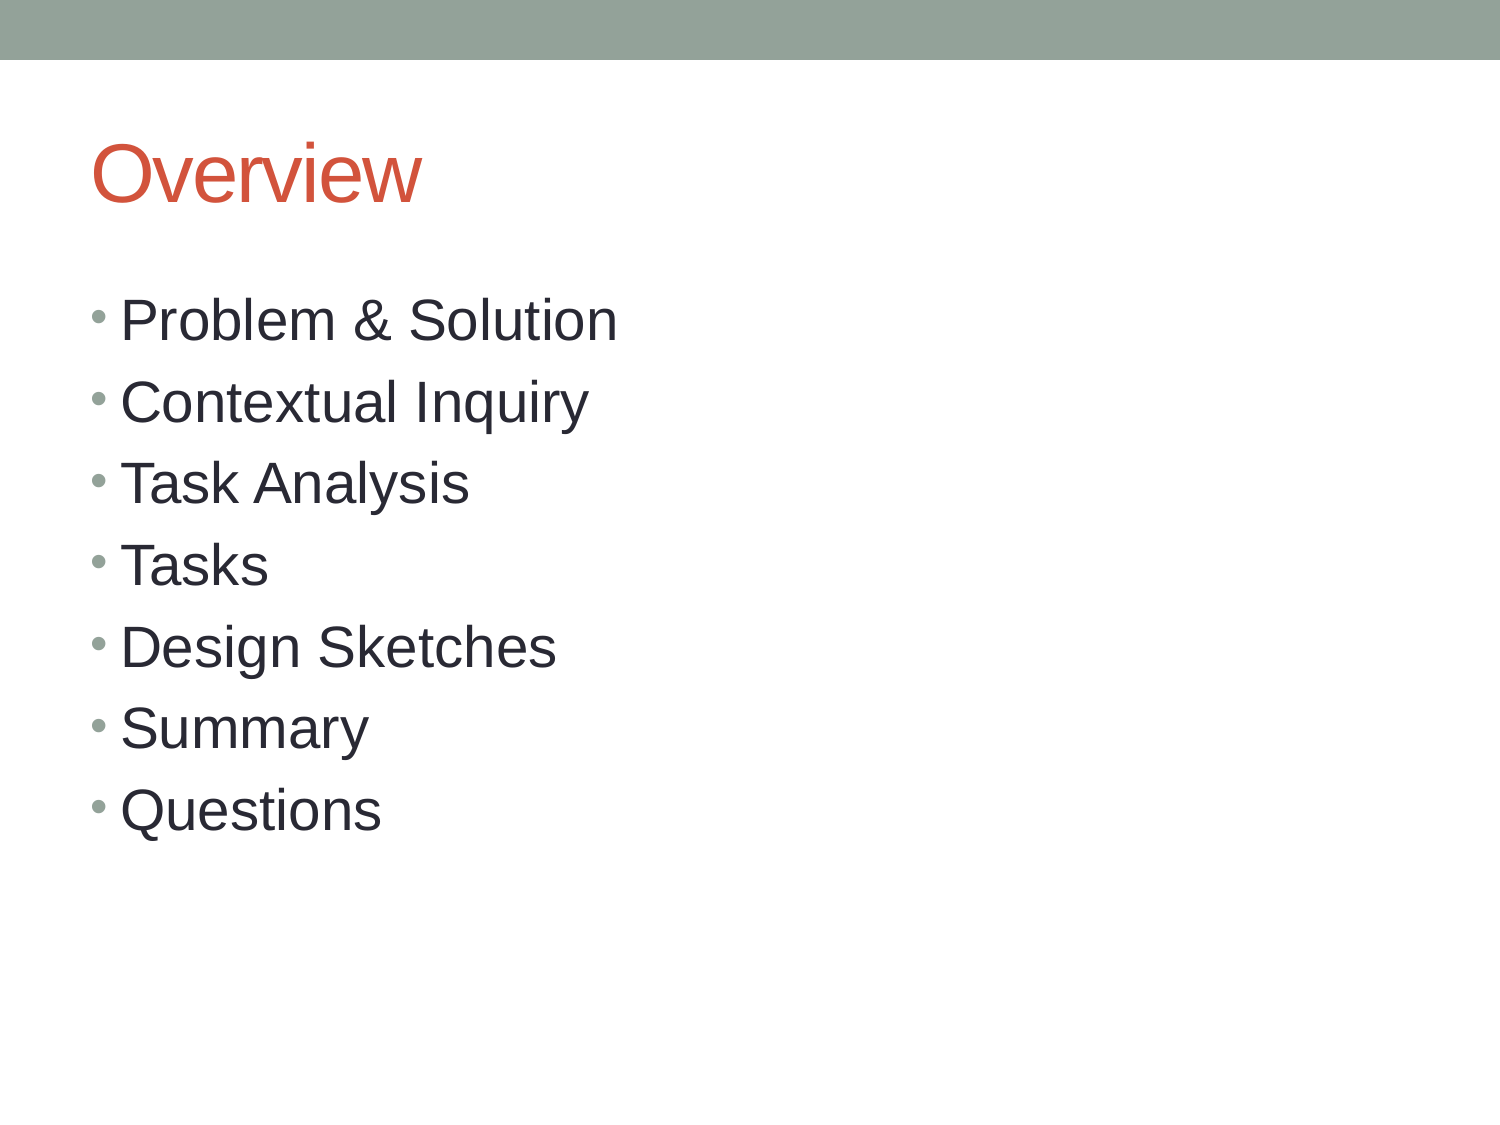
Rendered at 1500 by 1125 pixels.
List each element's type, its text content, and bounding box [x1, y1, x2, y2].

title Overview [75, 87, 1425, 250]
list Problem & Solution Contextual Inquiry Task Analysis Tasks Design Sketches Summary Questions [75, 274, 738, 1049]
